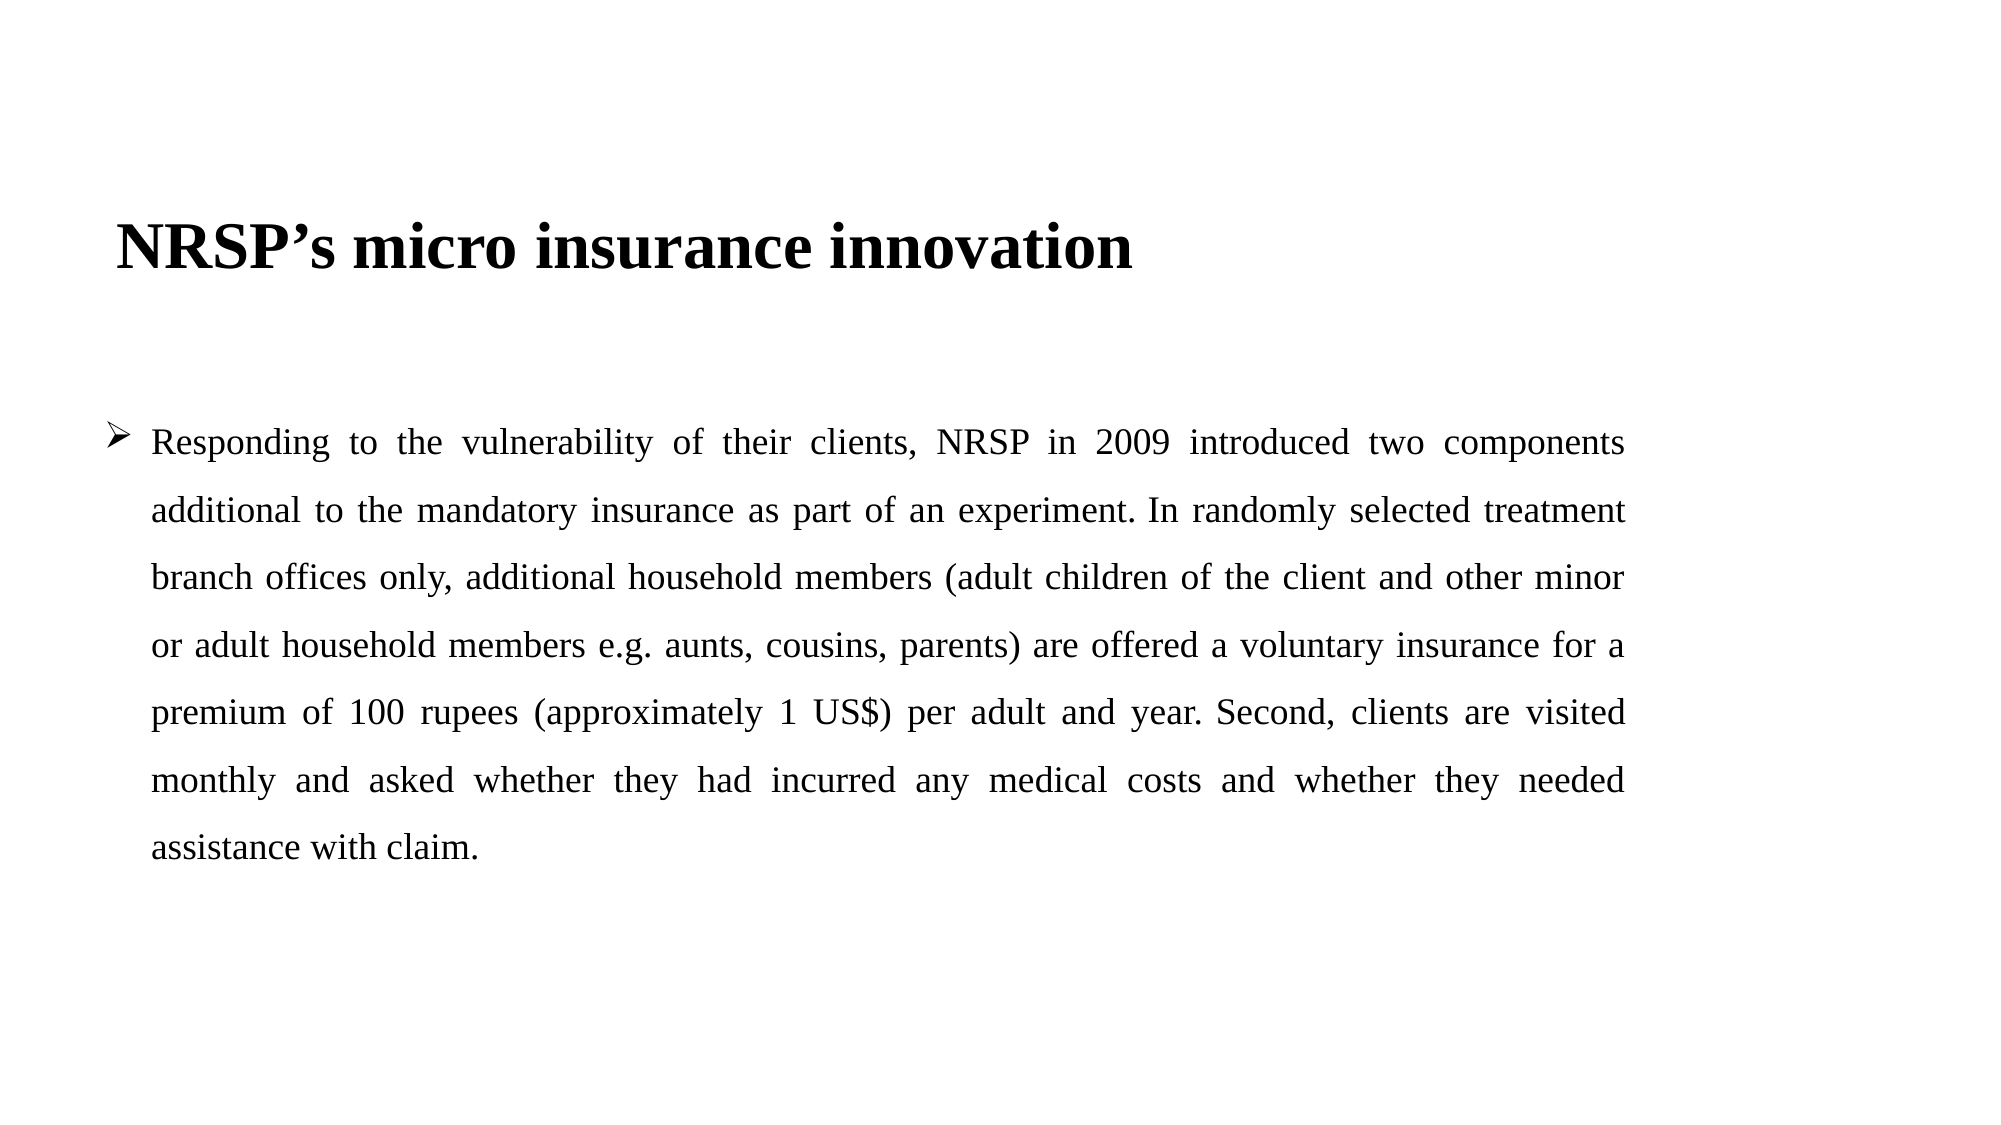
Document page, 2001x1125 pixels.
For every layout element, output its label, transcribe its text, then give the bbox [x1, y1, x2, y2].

text_box NRSP’s micro insurance innovation Responding to the vulnerability of their clients, NRSP in 2009 introduced two components additional to the mandatory insurance as part of an experiment. In randomly selected treatment branch offices only, additional household members (adult children of the client and other minor or adult household members e.g. aunts, cousins, parents) are offered a voluntary insurance for a premium of 100 rupees (approximately 1 US$) per adult and year. Second, clients are visited monthly and asked whether they had incurred any medical costs and whether they needed assistance with claim. [68, 182, 1642, 901]
